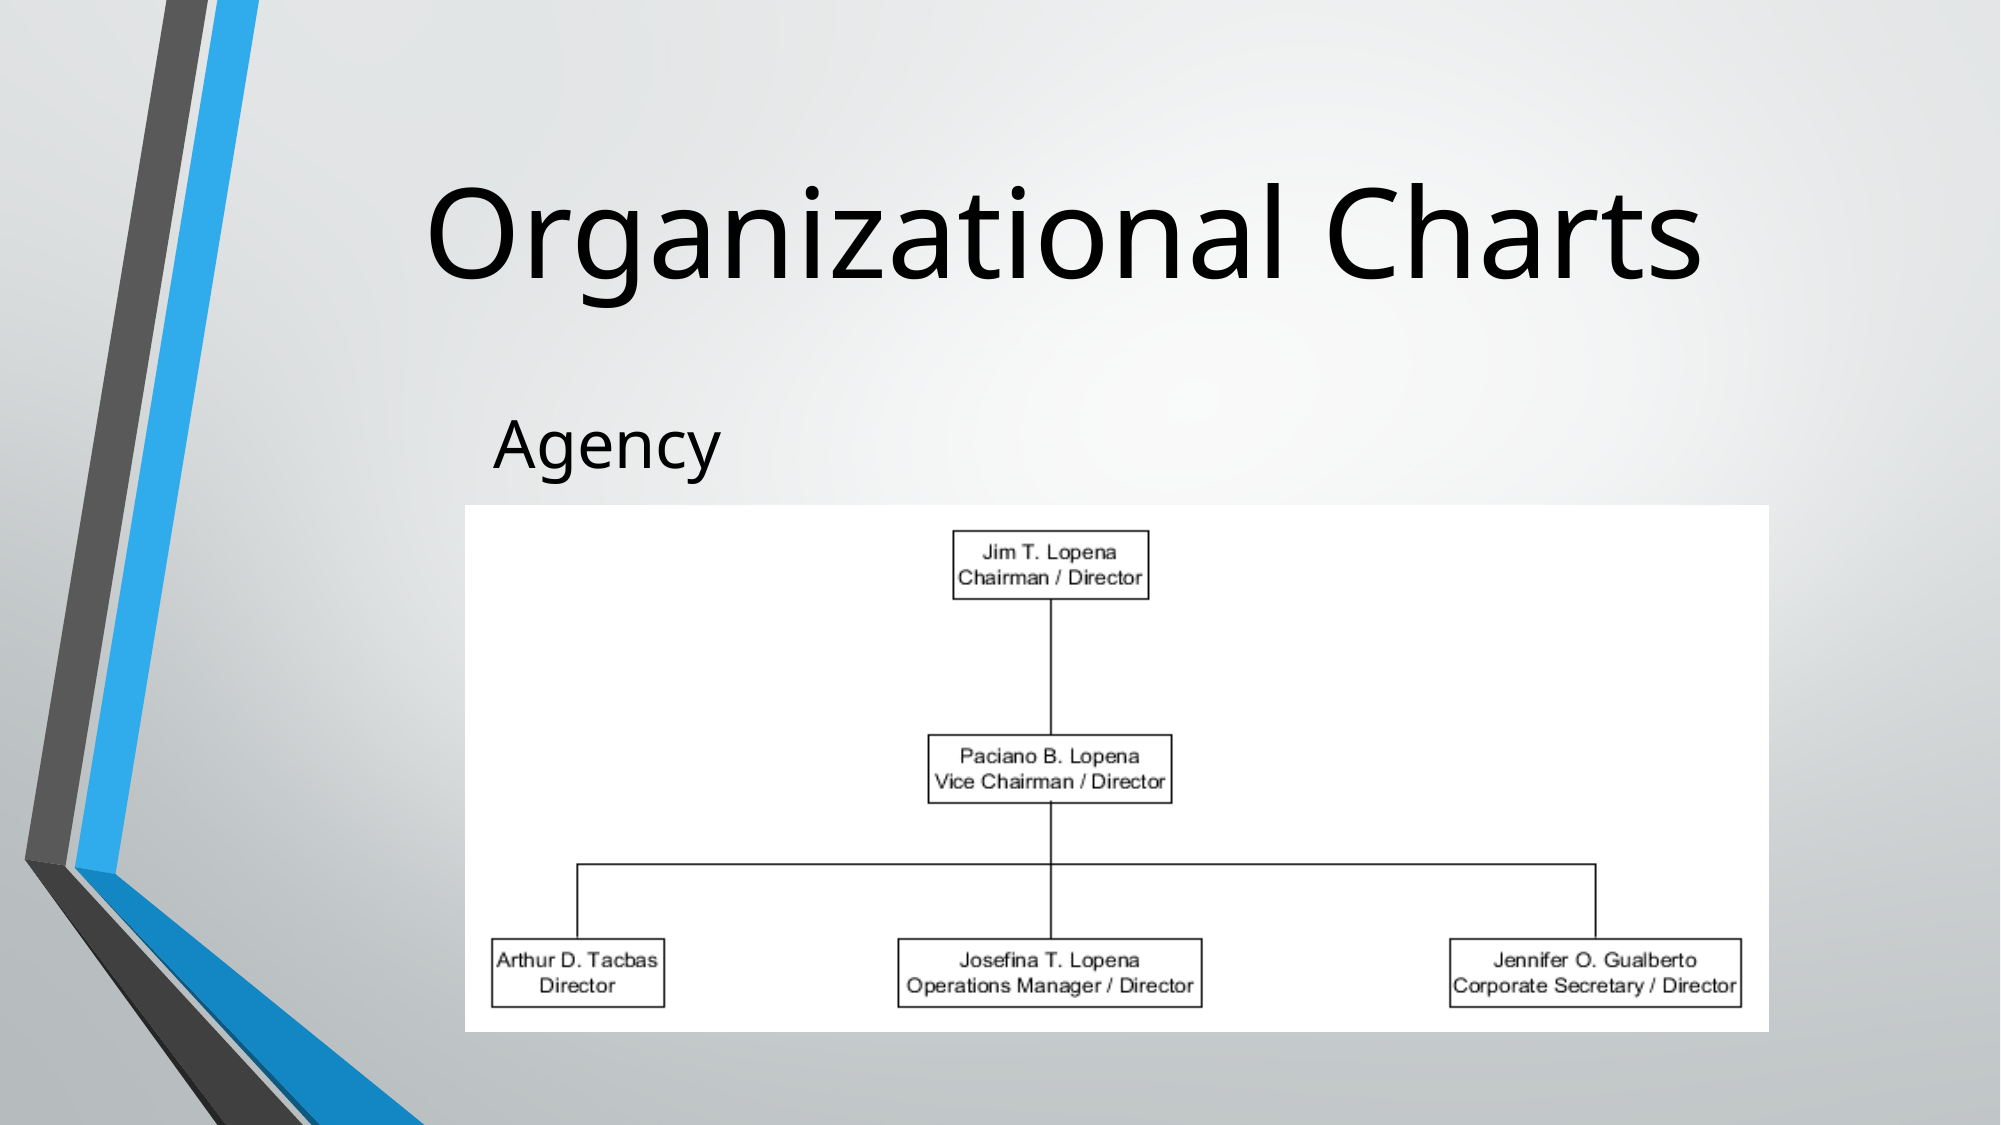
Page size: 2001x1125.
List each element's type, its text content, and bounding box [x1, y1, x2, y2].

title Organizational Charts [243, 84, 1887, 372]
picture [465, 504, 1769, 1032]
list Agency [178, 185, 1822, 698]
